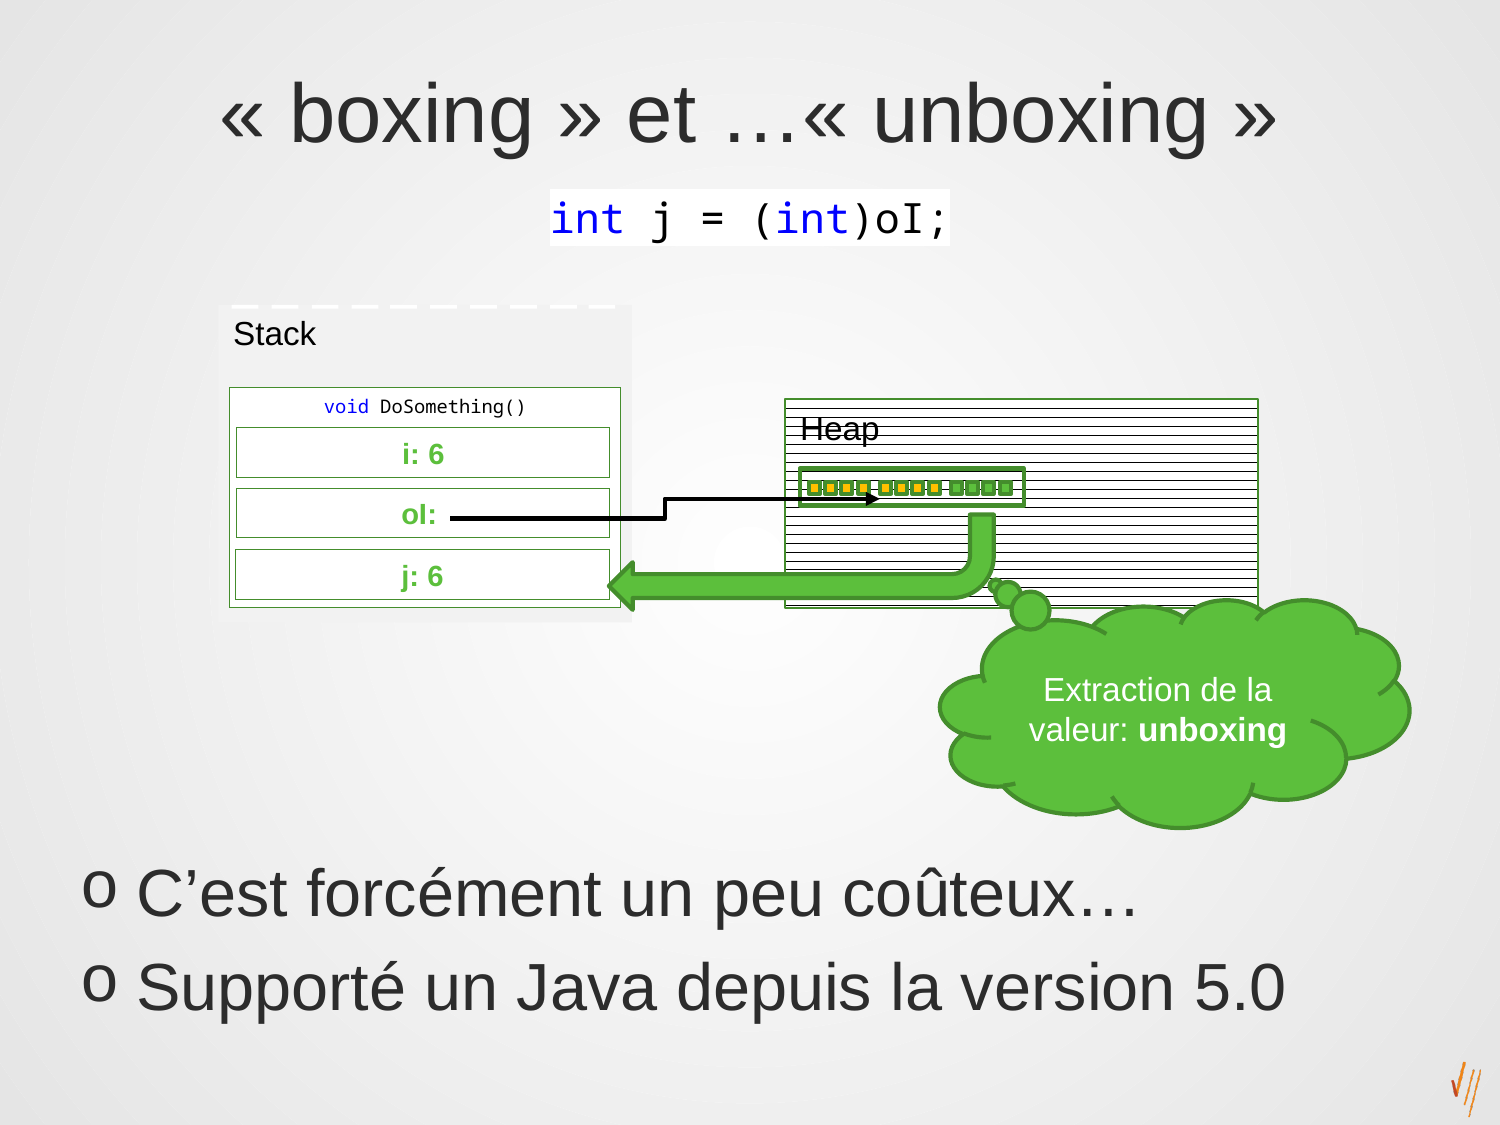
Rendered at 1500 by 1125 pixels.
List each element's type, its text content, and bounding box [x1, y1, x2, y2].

text_box [798, 466, 1026, 508]
list C’est forcément un peu coûteux… Supporté un Java depuis la version 5.0 [64, 842, 1447, 1035]
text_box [449, 498, 881, 519]
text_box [950, 481, 1012, 495]
text_box [641, 512, 996, 601]
picture [1435, 1058, 1498, 1121]
text_box Extraction de la valeur: unboxing [937, 577, 1412, 831]
title « boxing » et …« unboxing » [64, 30, 1436, 180]
text_box int j = (int)oI; [535, 184, 965, 250]
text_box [218, 304, 633, 623]
text_box Heap [785, 399, 1258, 609]
